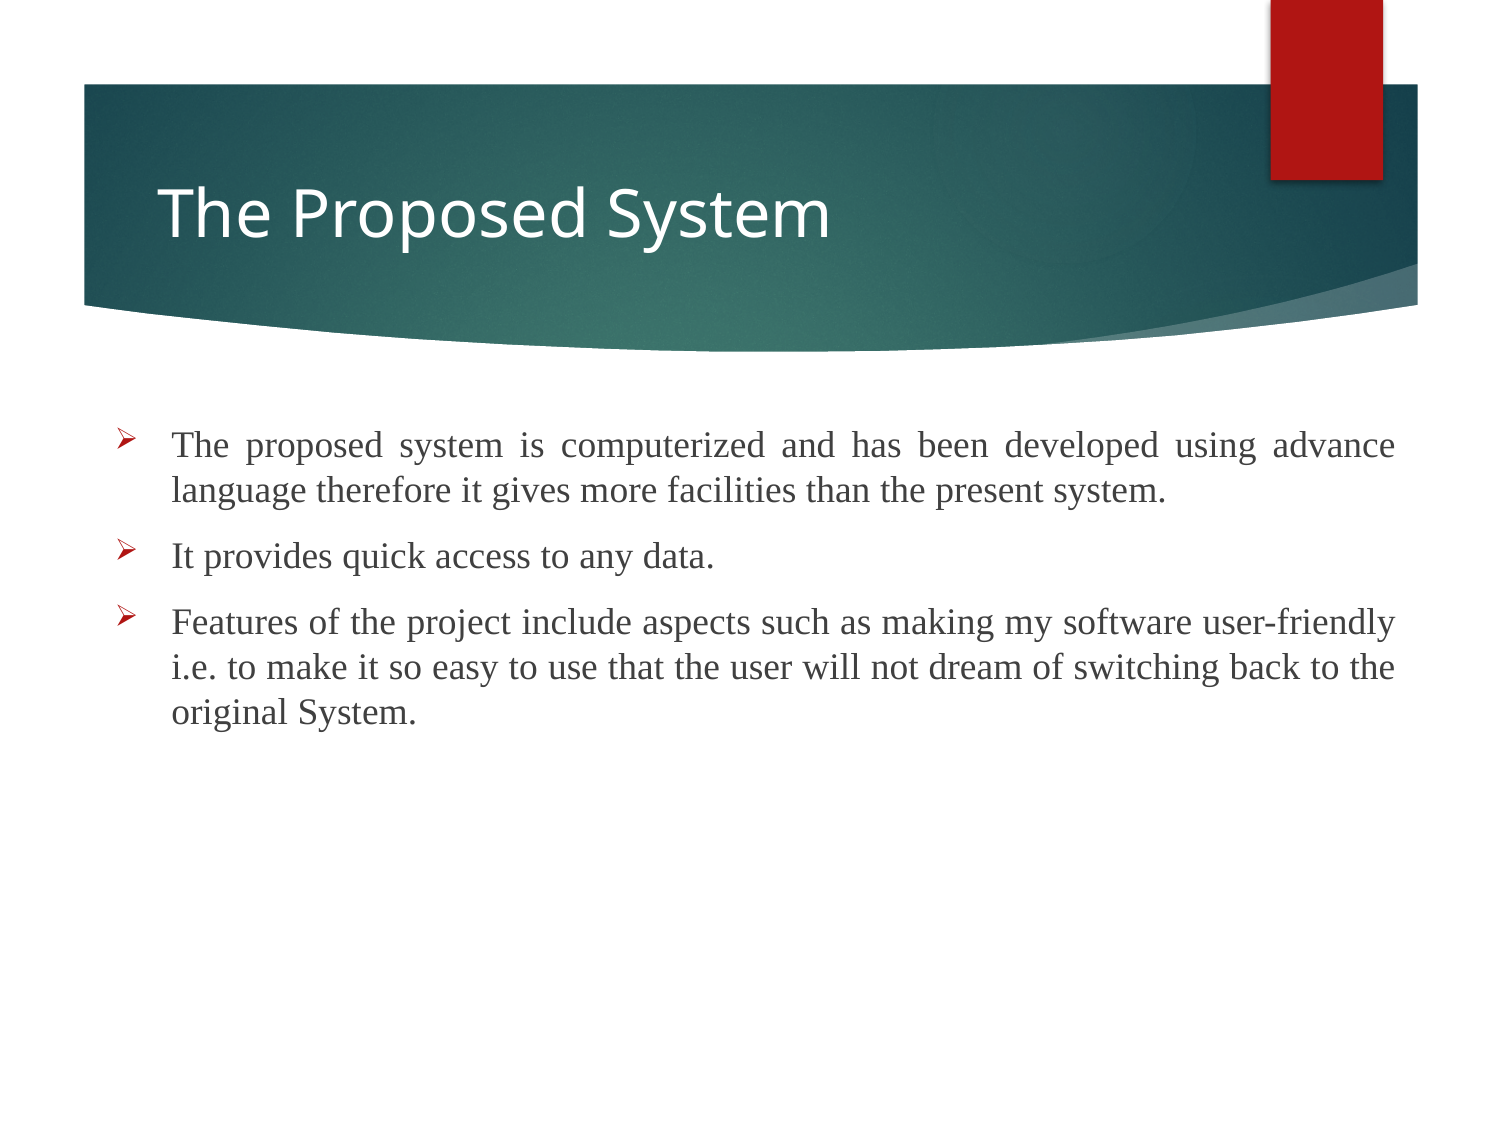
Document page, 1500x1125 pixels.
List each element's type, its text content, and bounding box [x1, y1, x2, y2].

list The proposed system is computerized and has been developed using advance language therefore it gives more facilities than the present system. It provides quick access to any data. Features of the project include aspects such as making my software user-friendly i.e. to make it so easy to use that the user will not dream of switching back to the original System. [99, 412, 1413, 992]
title The Proposed System [142, 152, 1183, 269]
